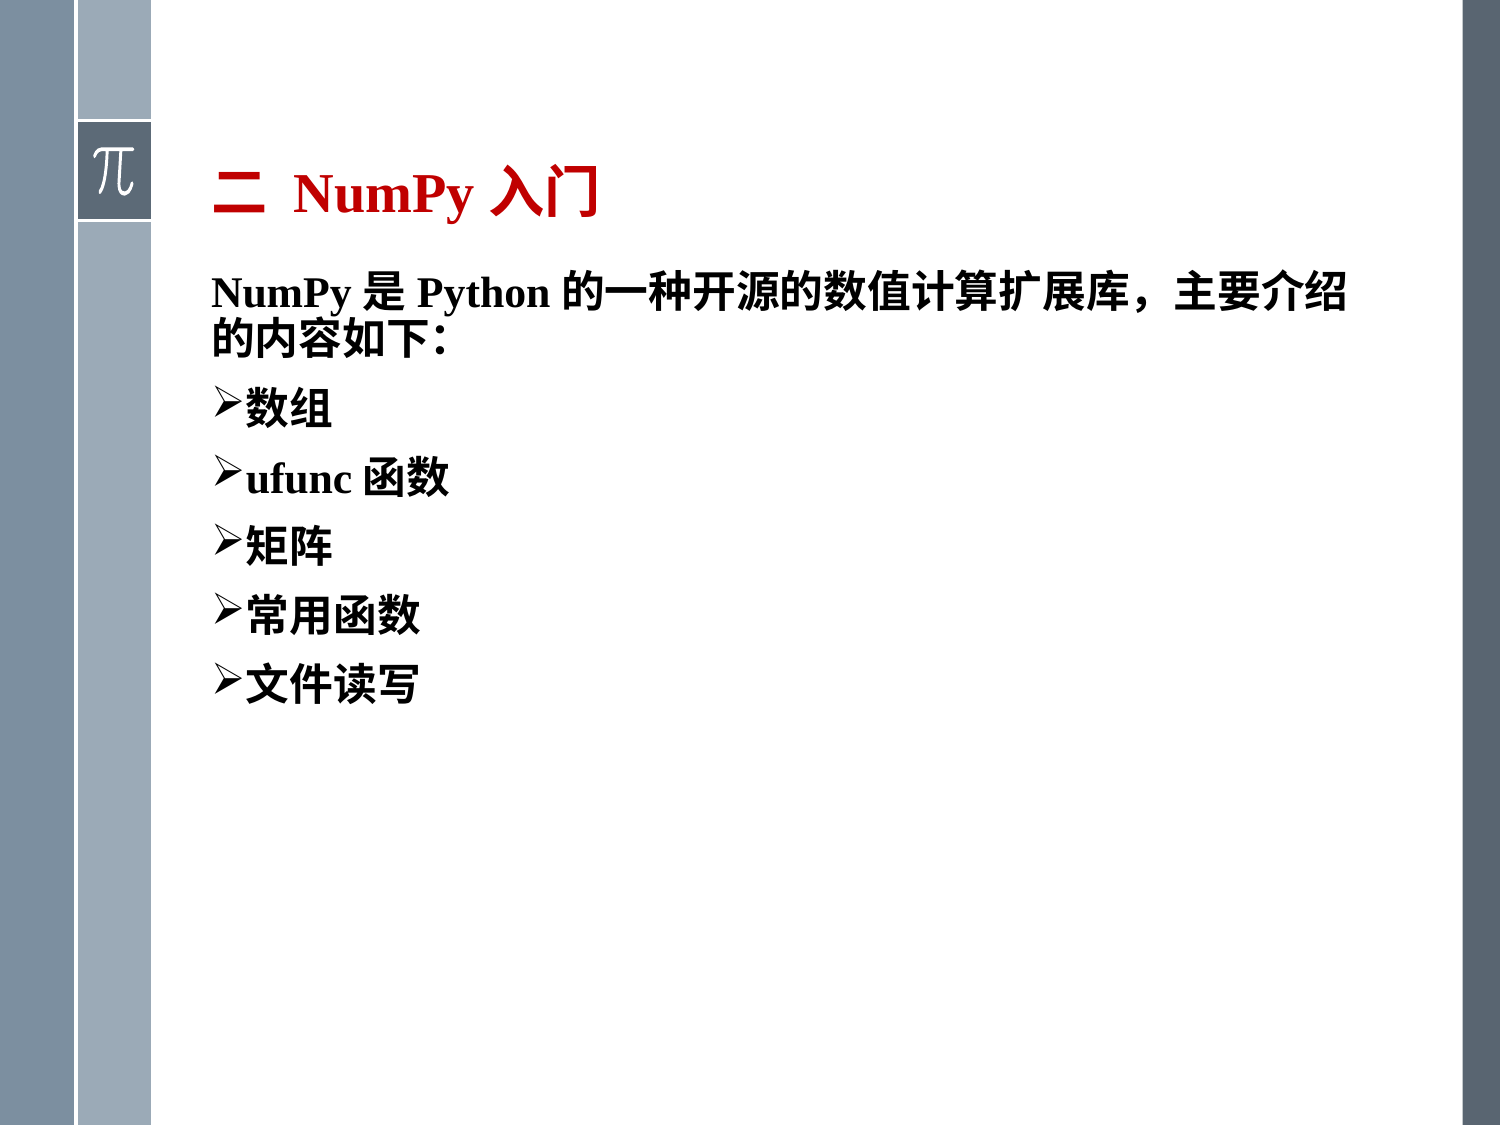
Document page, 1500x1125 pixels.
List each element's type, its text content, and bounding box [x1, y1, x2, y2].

list NumPy是Python的一种开源的数值计算扩展库，主要介绍的内容如下： 数组 ufunc函数 矩阵 常用函数 文件读写 [196, 262, 1400, 1013]
title 二 NumPy入门 [196, 29, 1400, 233]
